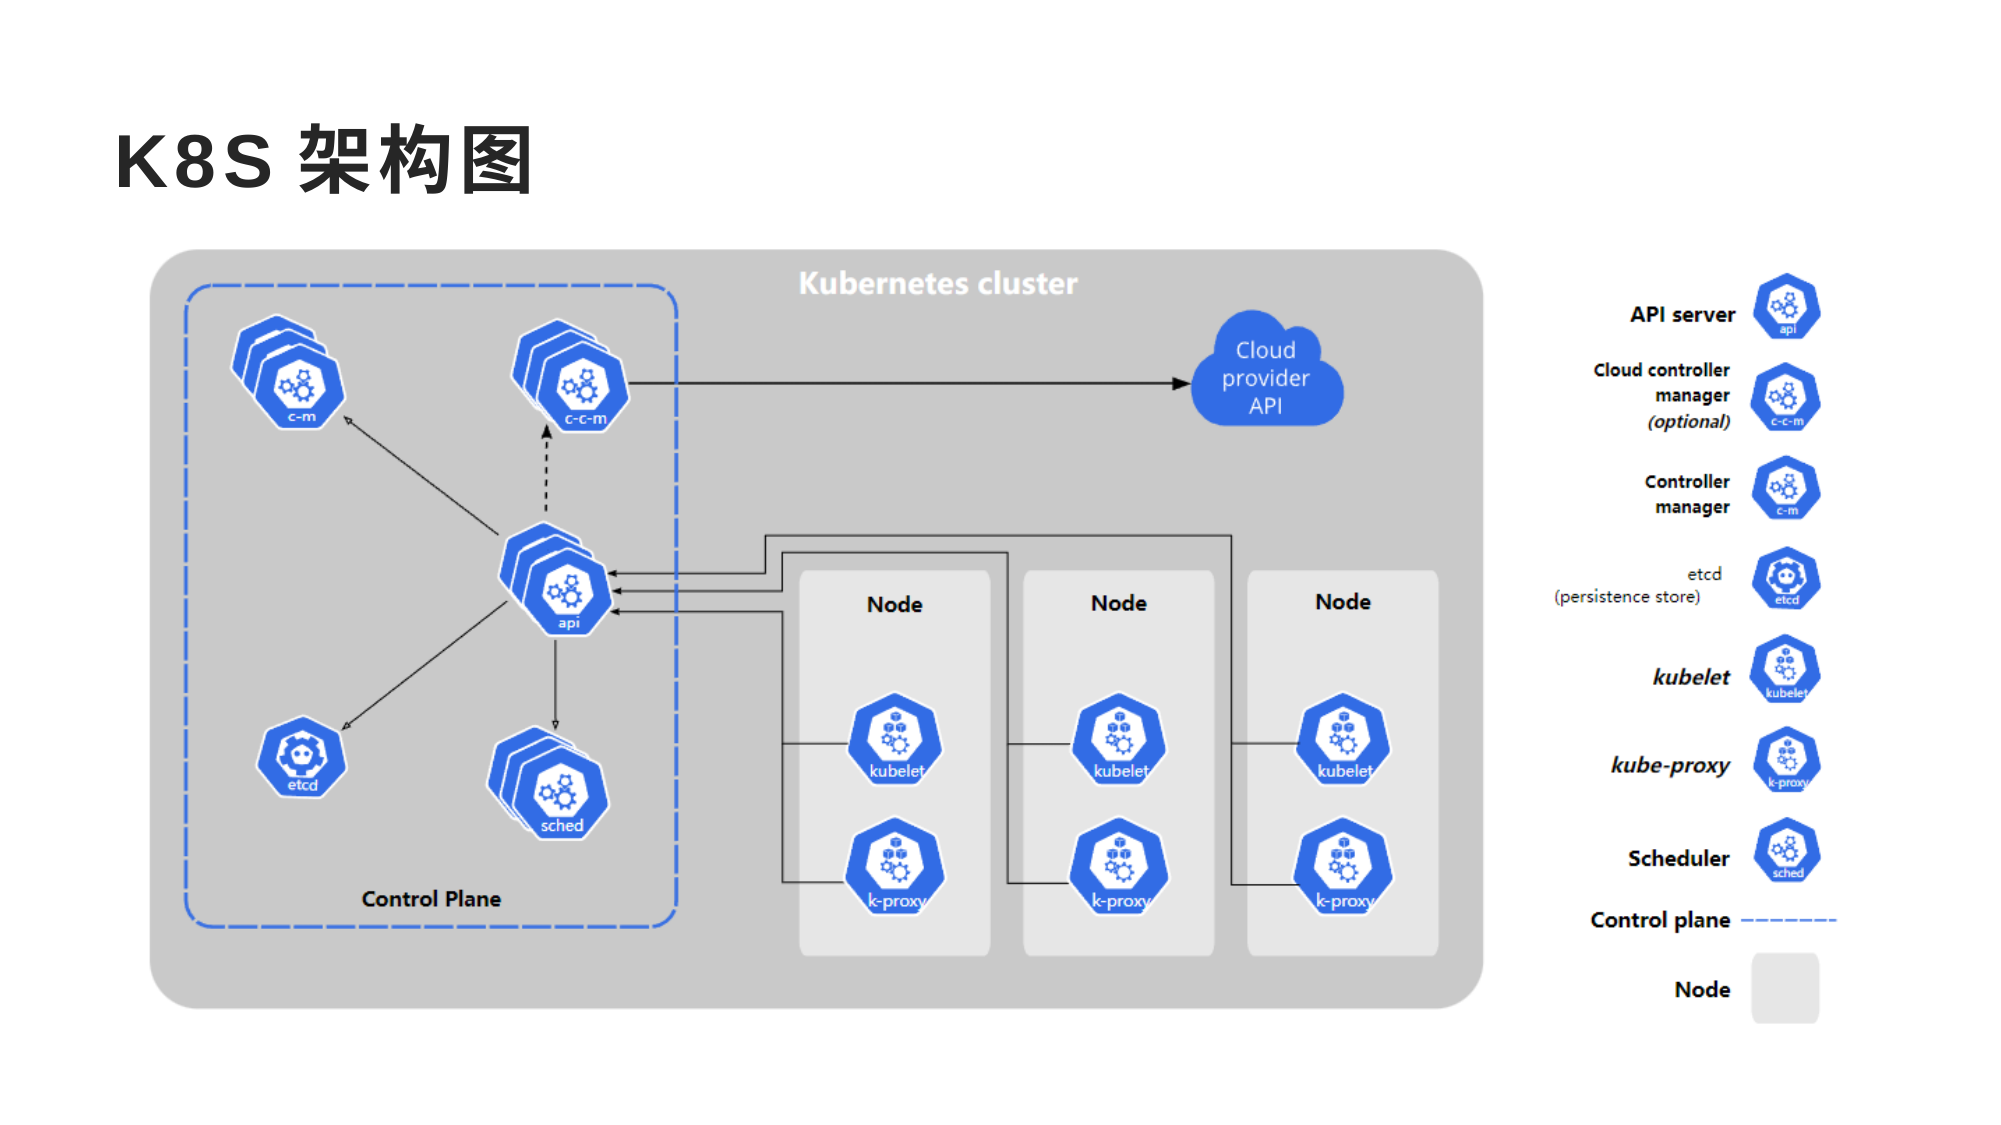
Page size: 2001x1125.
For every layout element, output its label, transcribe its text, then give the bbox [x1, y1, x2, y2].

picture [136, 230, 1864, 1043]
title K8S架构图 [99, 99, 1900, 216]
